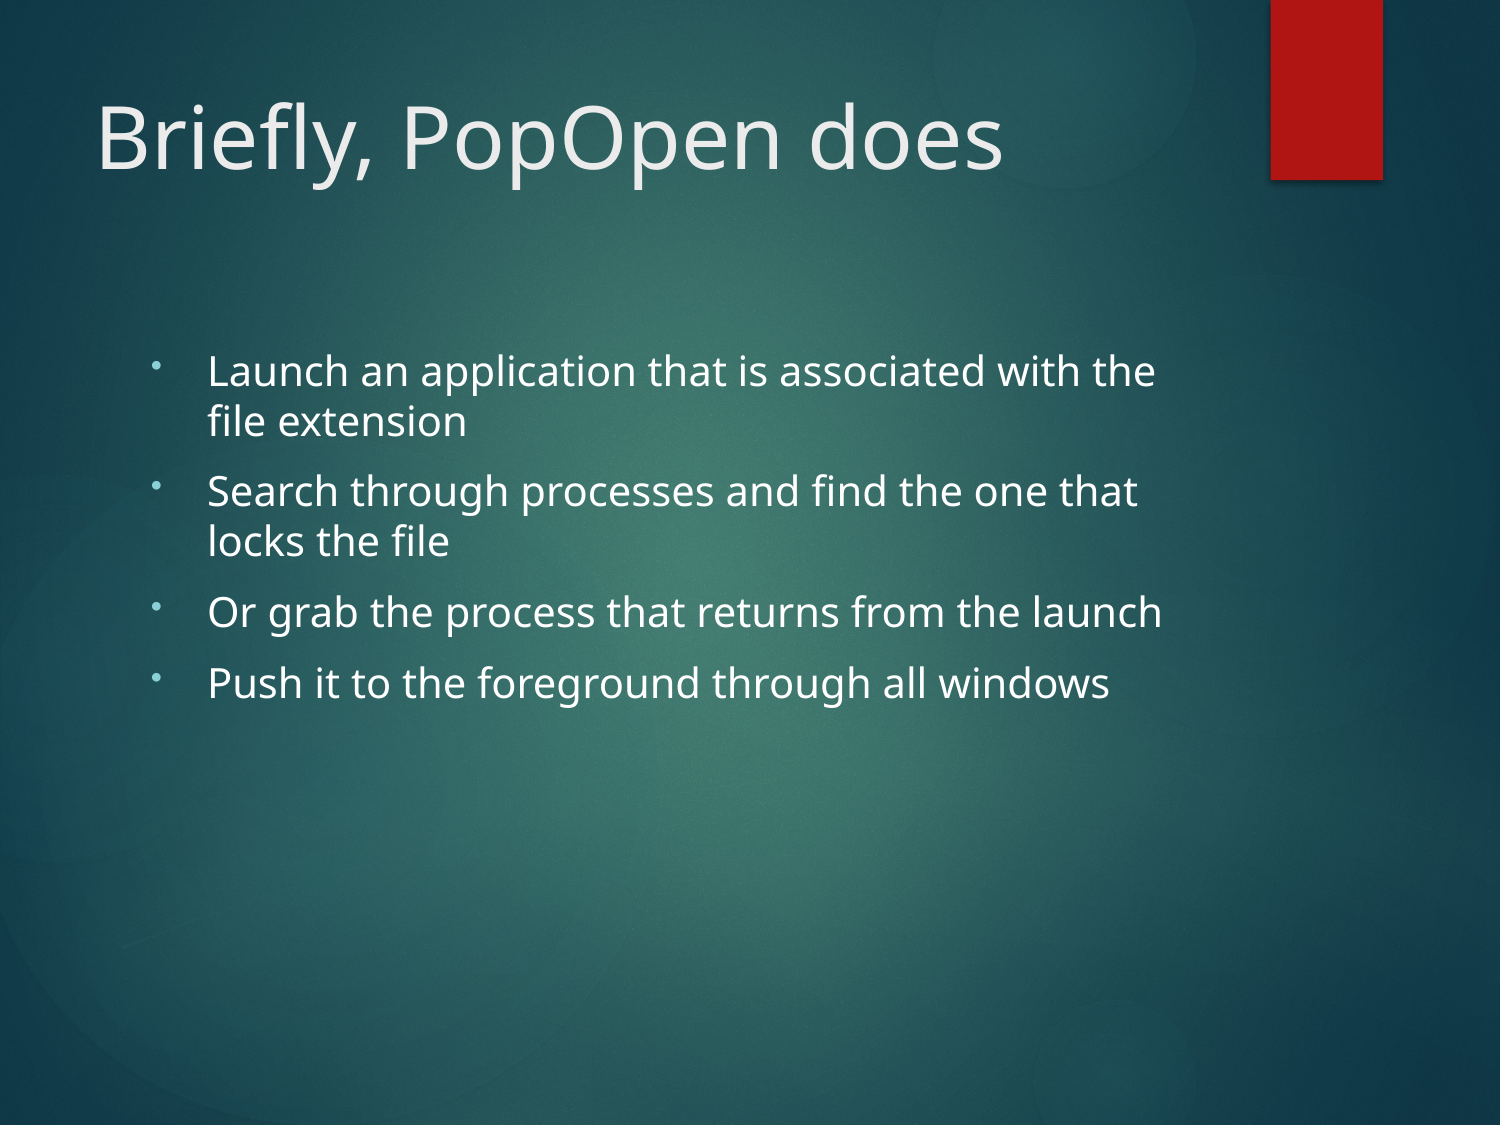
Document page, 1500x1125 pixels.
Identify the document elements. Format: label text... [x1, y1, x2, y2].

title Briefly, PopOpen does [79, 74, 1237, 304]
list Launch an application that is associated with the file extension Search through processes and find the one that locks the file Or grab the process that returns from the launch Push it to the foreground through all windows [135, 336, 1237, 1025]
